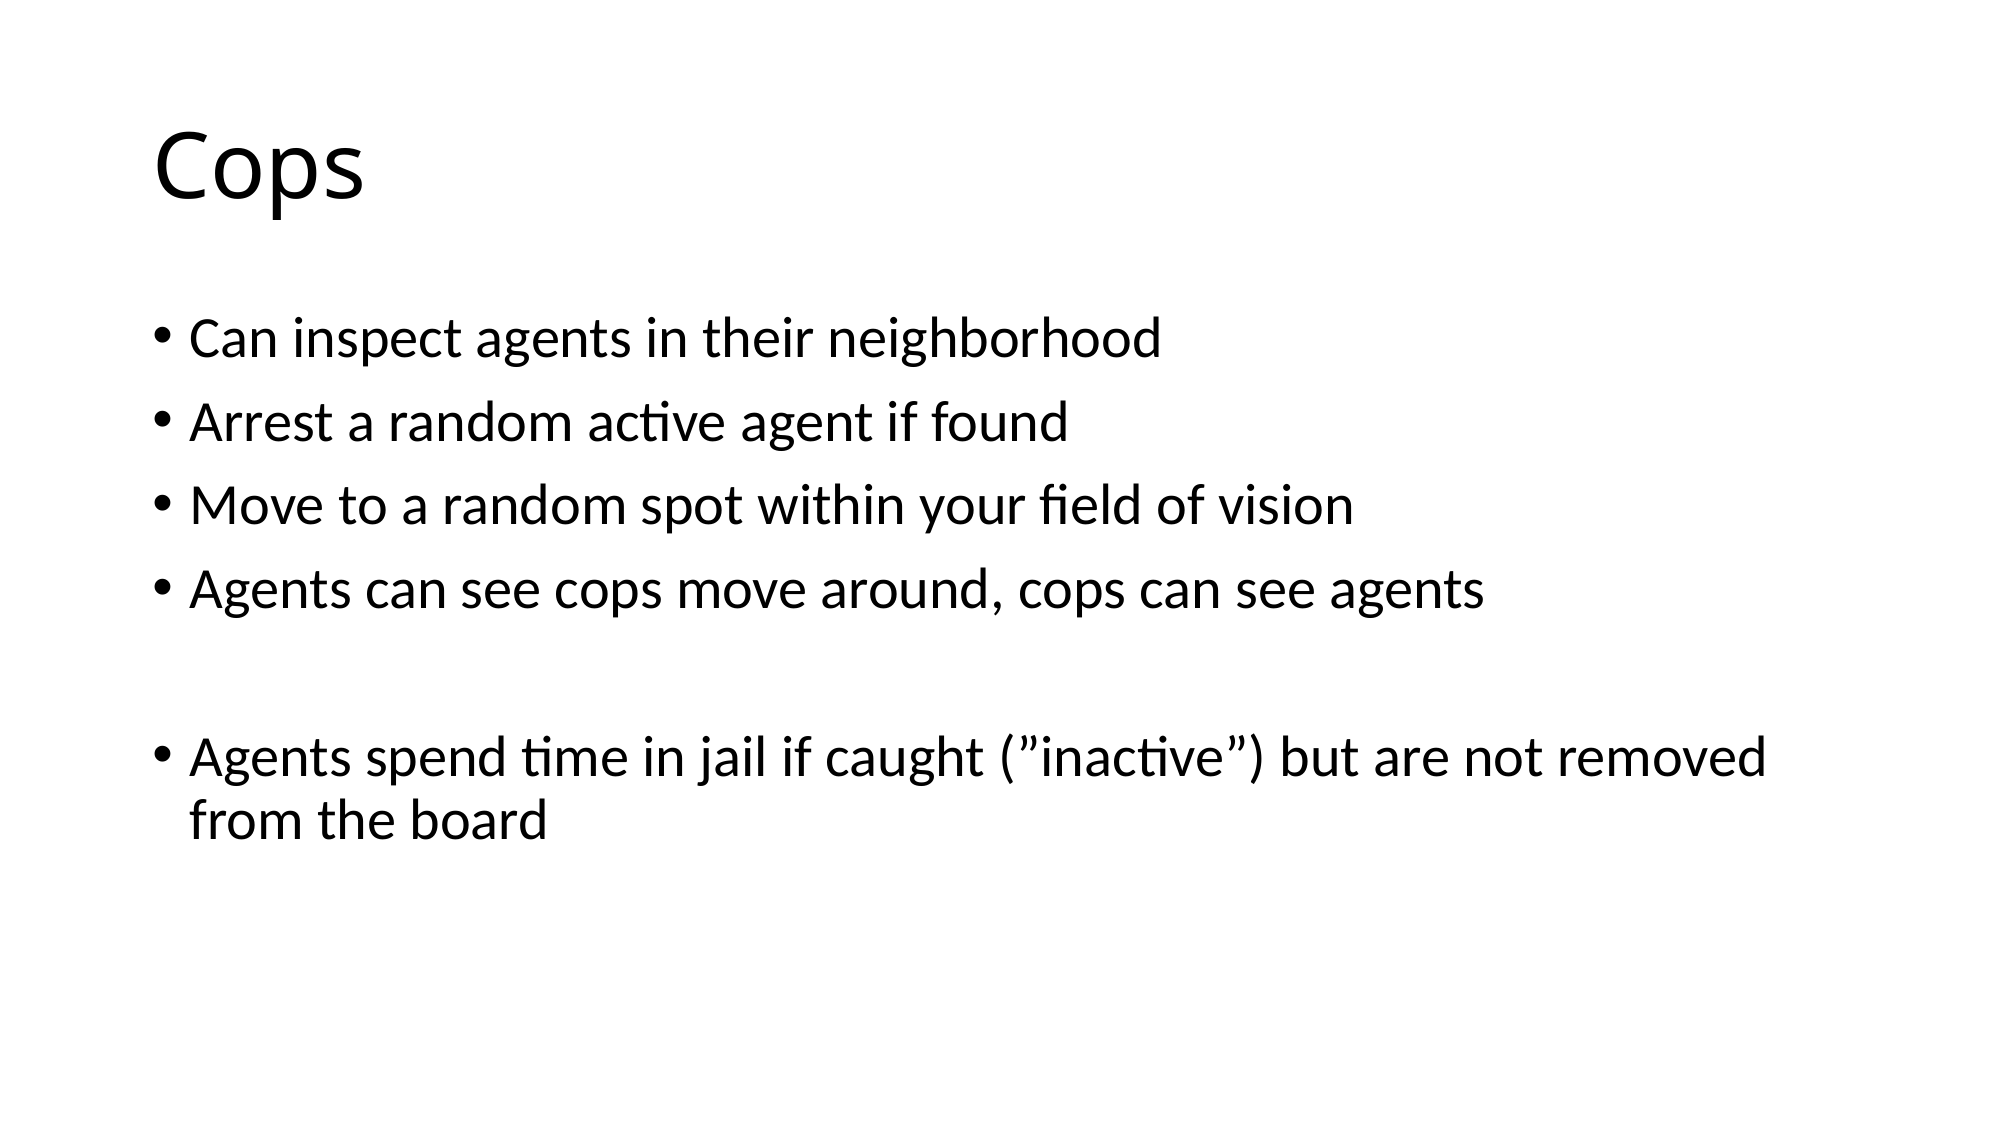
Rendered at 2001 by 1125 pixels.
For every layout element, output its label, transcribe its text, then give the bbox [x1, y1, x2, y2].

list Can inspect agents in their neighborhood Arrest a random active agent if found Move to a random spot within your field of vision Agents can see cops move around, cops can see agents Agents spend time in jail if caught (”inactive”) but are not removed from the board [137, 299, 1863, 1014]
title Cops [137, 59, 1863, 278]
